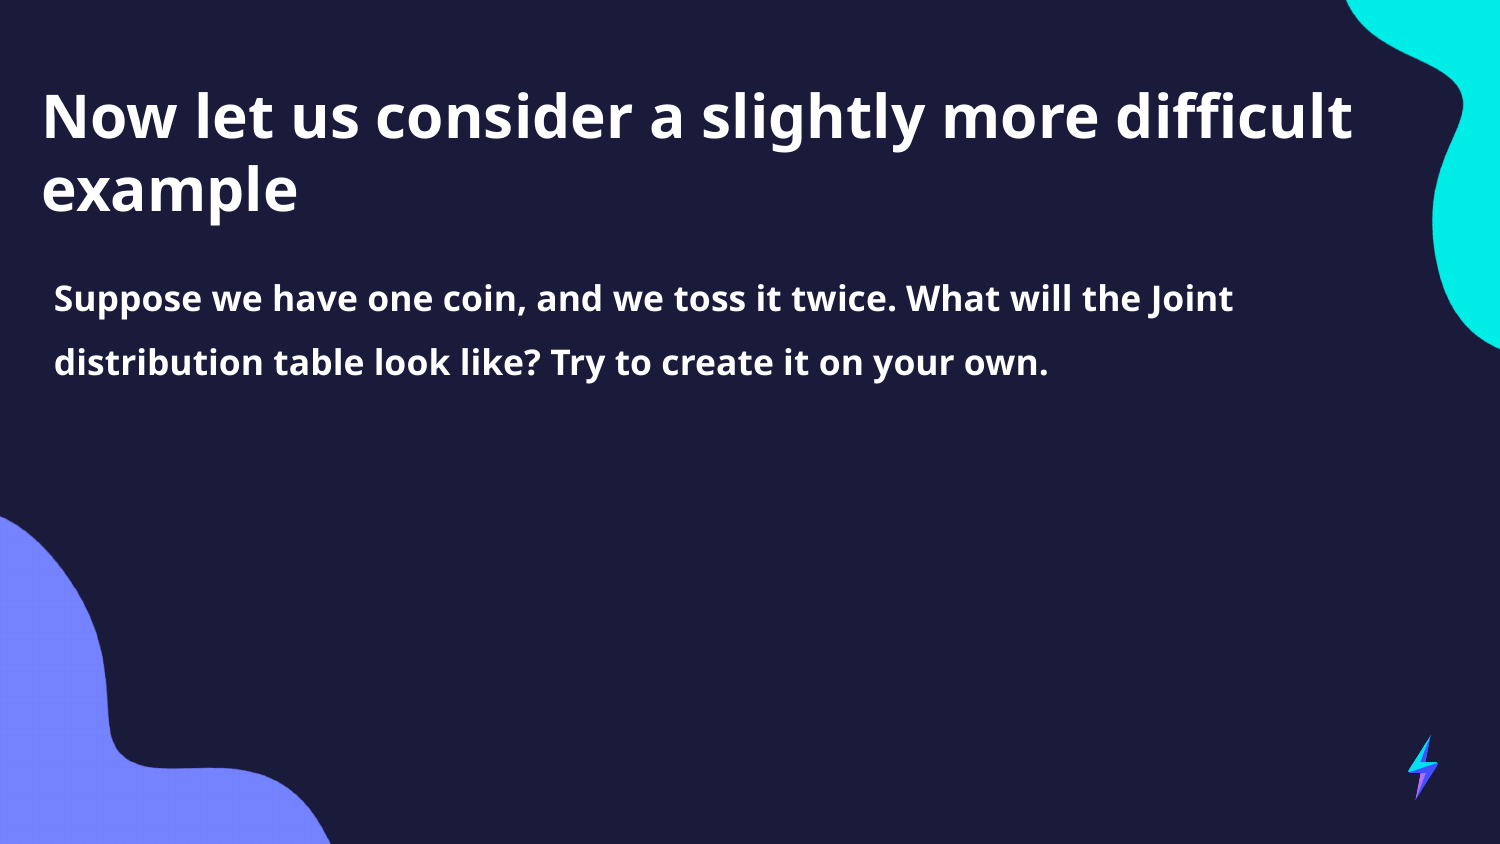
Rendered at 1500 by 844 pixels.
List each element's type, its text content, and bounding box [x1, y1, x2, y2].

picture [0, 422, 433, 844]
picture [1408, 734, 1439, 801]
text_box Suppose we have one coin, and we toss it twice. What will the Joint distribution table look like? Try to create it on your own. [38, 240, 1426, 398]
text_box Now let us consider a slightly more difficult example [26, 63, 1227, 239]
picture [1222, 0, 1500, 397]
